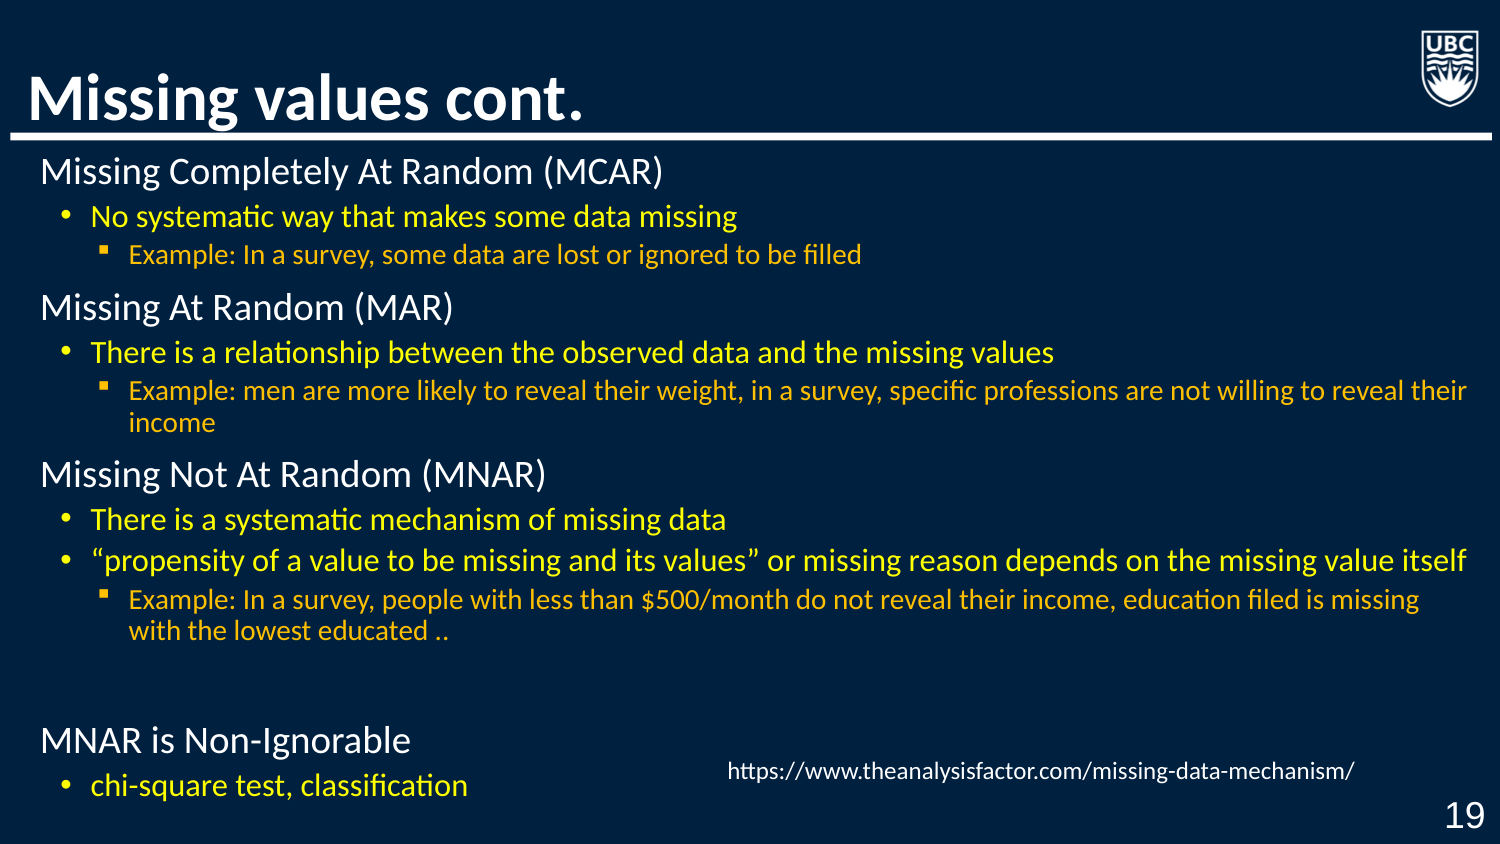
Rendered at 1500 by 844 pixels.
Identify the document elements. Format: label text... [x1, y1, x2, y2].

list Missing Completely At Random (MCAR) No systematic way that makes some data missing Example: In a survey, some data are lost or ignored to be filled Missing At Random (MAR) There is a relationship between the observed data and the missing values Example: men are more likely to reveal their weight, in a survey, specific professions are not willing to reveal their income Missing Not At Random (MNAR) There is a systematic mechanism of missing data “propensity of a value to be missing and its values” or missing reason depends on the missing value itself Example: In a survey, people with less than $500/month do not reveal their income, education filed is missing with the lowest educated .. MNAR is Non-Ignorable chi-square test, classification [12, 143, 1492, 835]
title Missing values cont. [12, 0, 1488, 135]
text_box https://www.theanalysisfactor.com/missing-data-mechanism/ [712, 746, 1425, 792]
